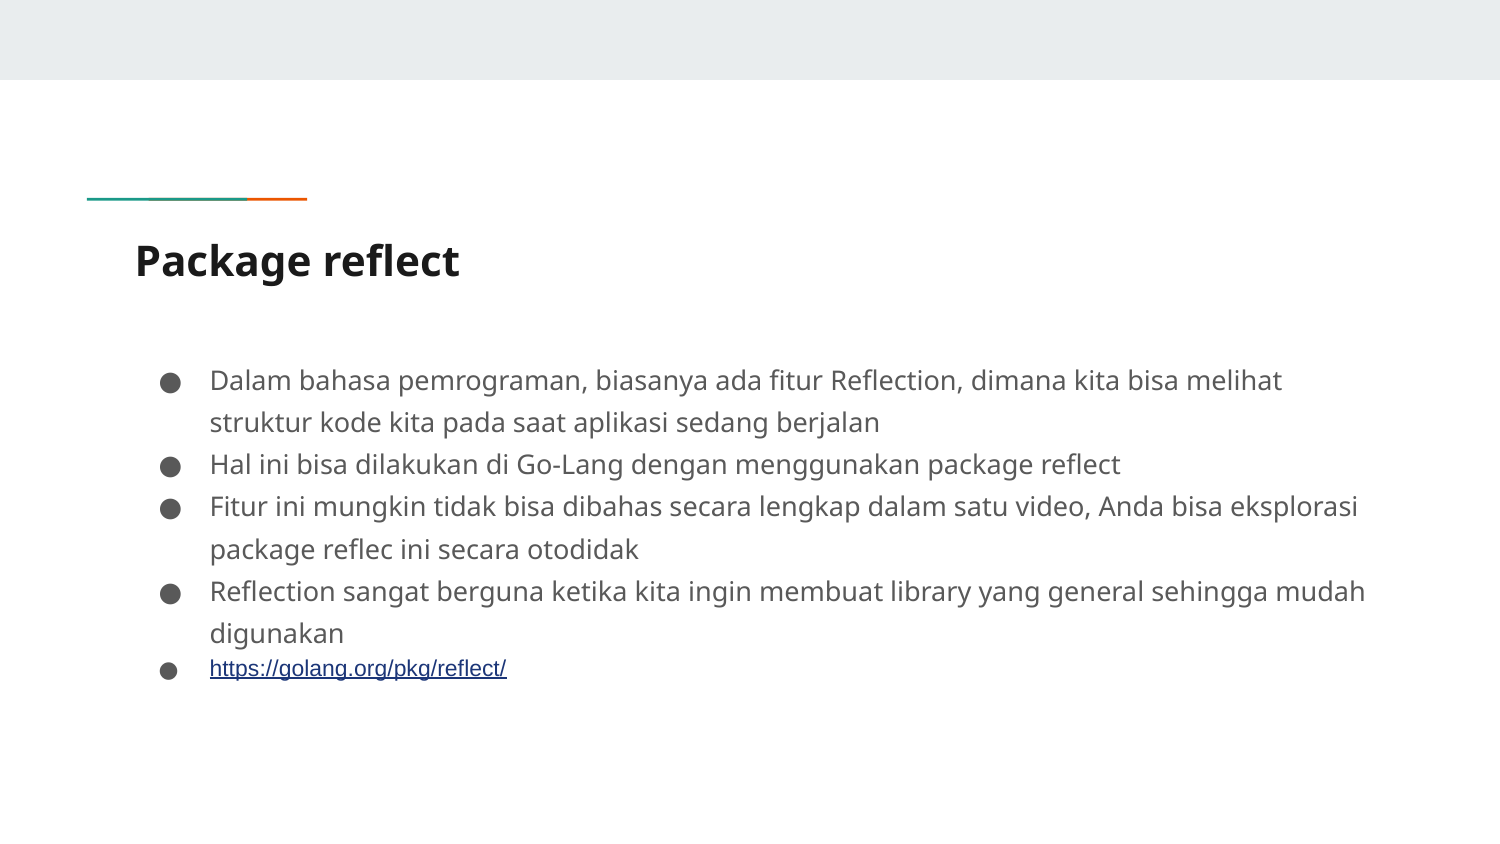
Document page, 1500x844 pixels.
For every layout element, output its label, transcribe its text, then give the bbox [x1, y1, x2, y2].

title Package reflect [119, 216, 1381, 305]
list Dalam bahasa pemrograman, biasanya ada fitur Reflection, dimana kita bisa melihat struktur kode kita pada saat aplikasi sedang berjalan Hal ini bisa dilakukan di Go-Lang dengan menggunakan package reflect Fitur ini mungkin tidak bisa dibahas secara lengkap dalam satu video, Anda bisa eksplorasi package reflec ini secara otodidak Reflection sangat berguna ketika kita ingin membuat library yang general sehingga mudah digunakan https://golang.org/pkg/reflect/ [119, 341, 1381, 712]
